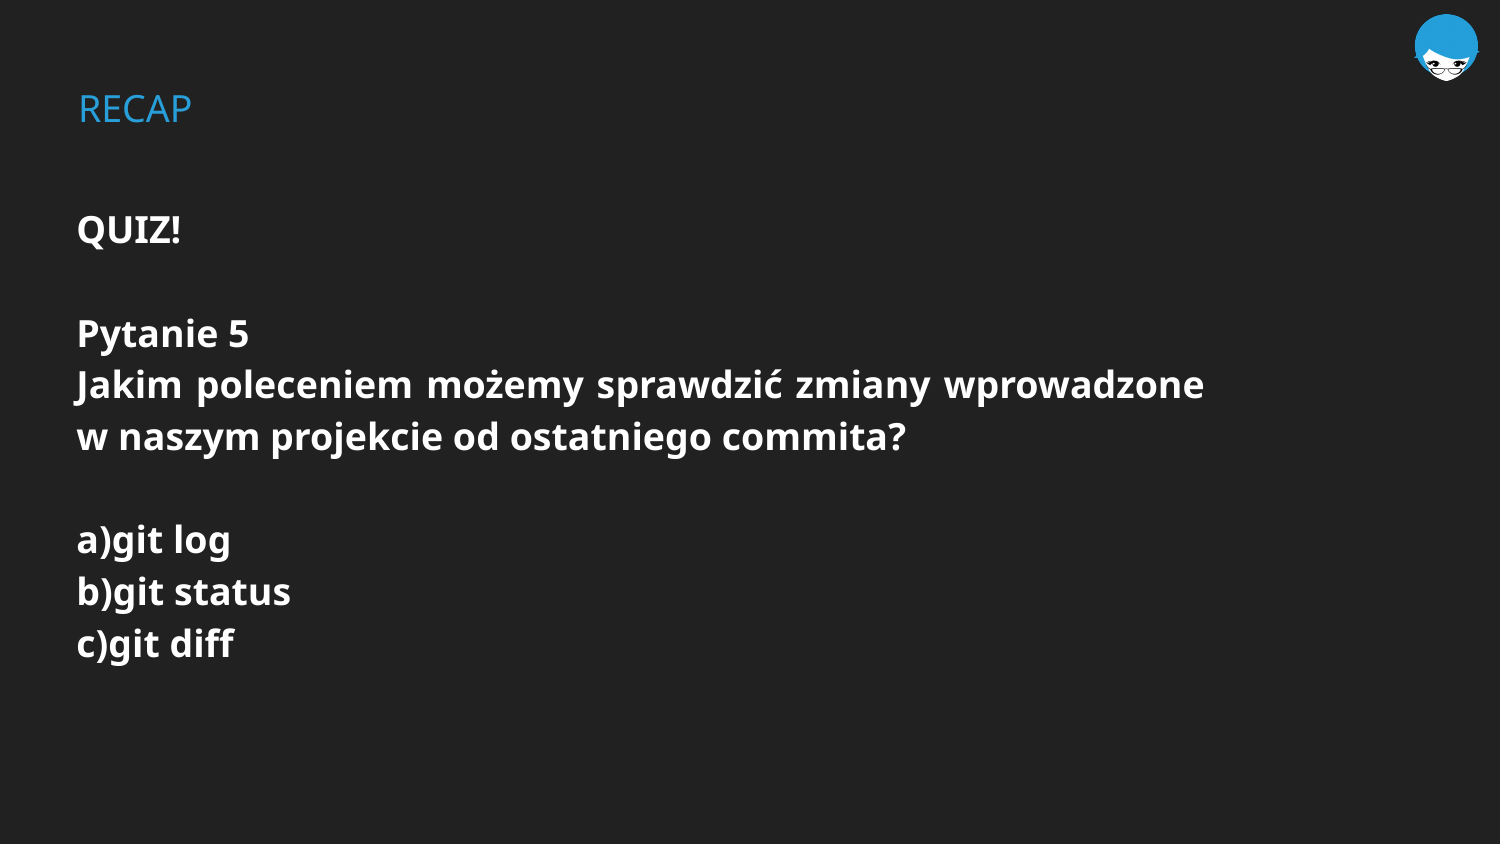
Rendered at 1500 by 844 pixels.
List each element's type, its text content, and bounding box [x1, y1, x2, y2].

picture [1413, 13, 1480, 82]
text_box QUIZ! Pytanie 5 Jakim poleceniem możemy sprawdzić zmiany wprowadzone w naszym projekcie od ostatniego commita? a)git log b)git status c)git diff [61, 184, 1221, 808]
text_box RECAP [63, 70, 1388, 122]
